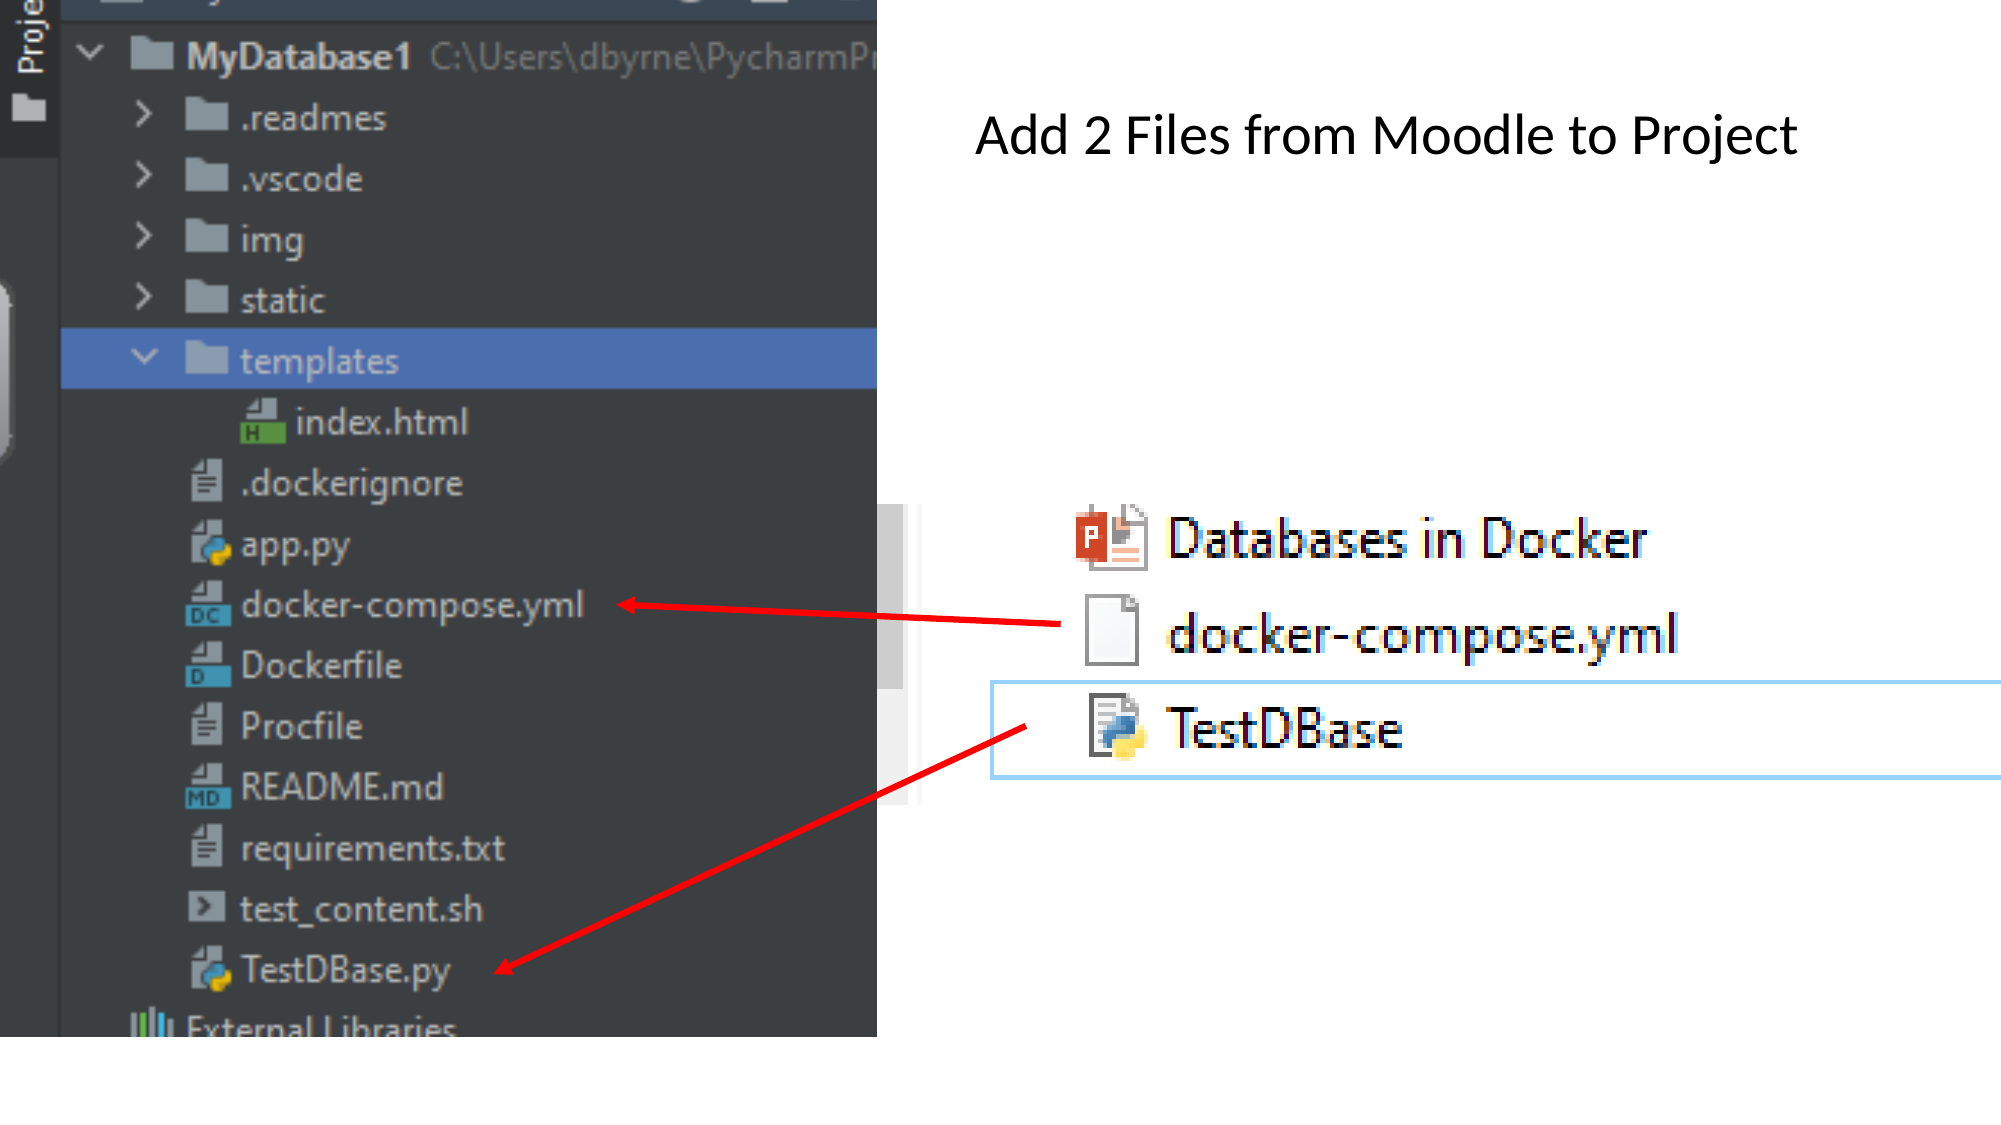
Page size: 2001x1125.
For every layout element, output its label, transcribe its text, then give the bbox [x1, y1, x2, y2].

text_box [616, 604, 1061, 625]
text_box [492, 725, 1026, 975]
picture [0, 0, 2001, 1037]
text_box Add 2 Files from Moodle to Project [960, 88, 1815, 174]
